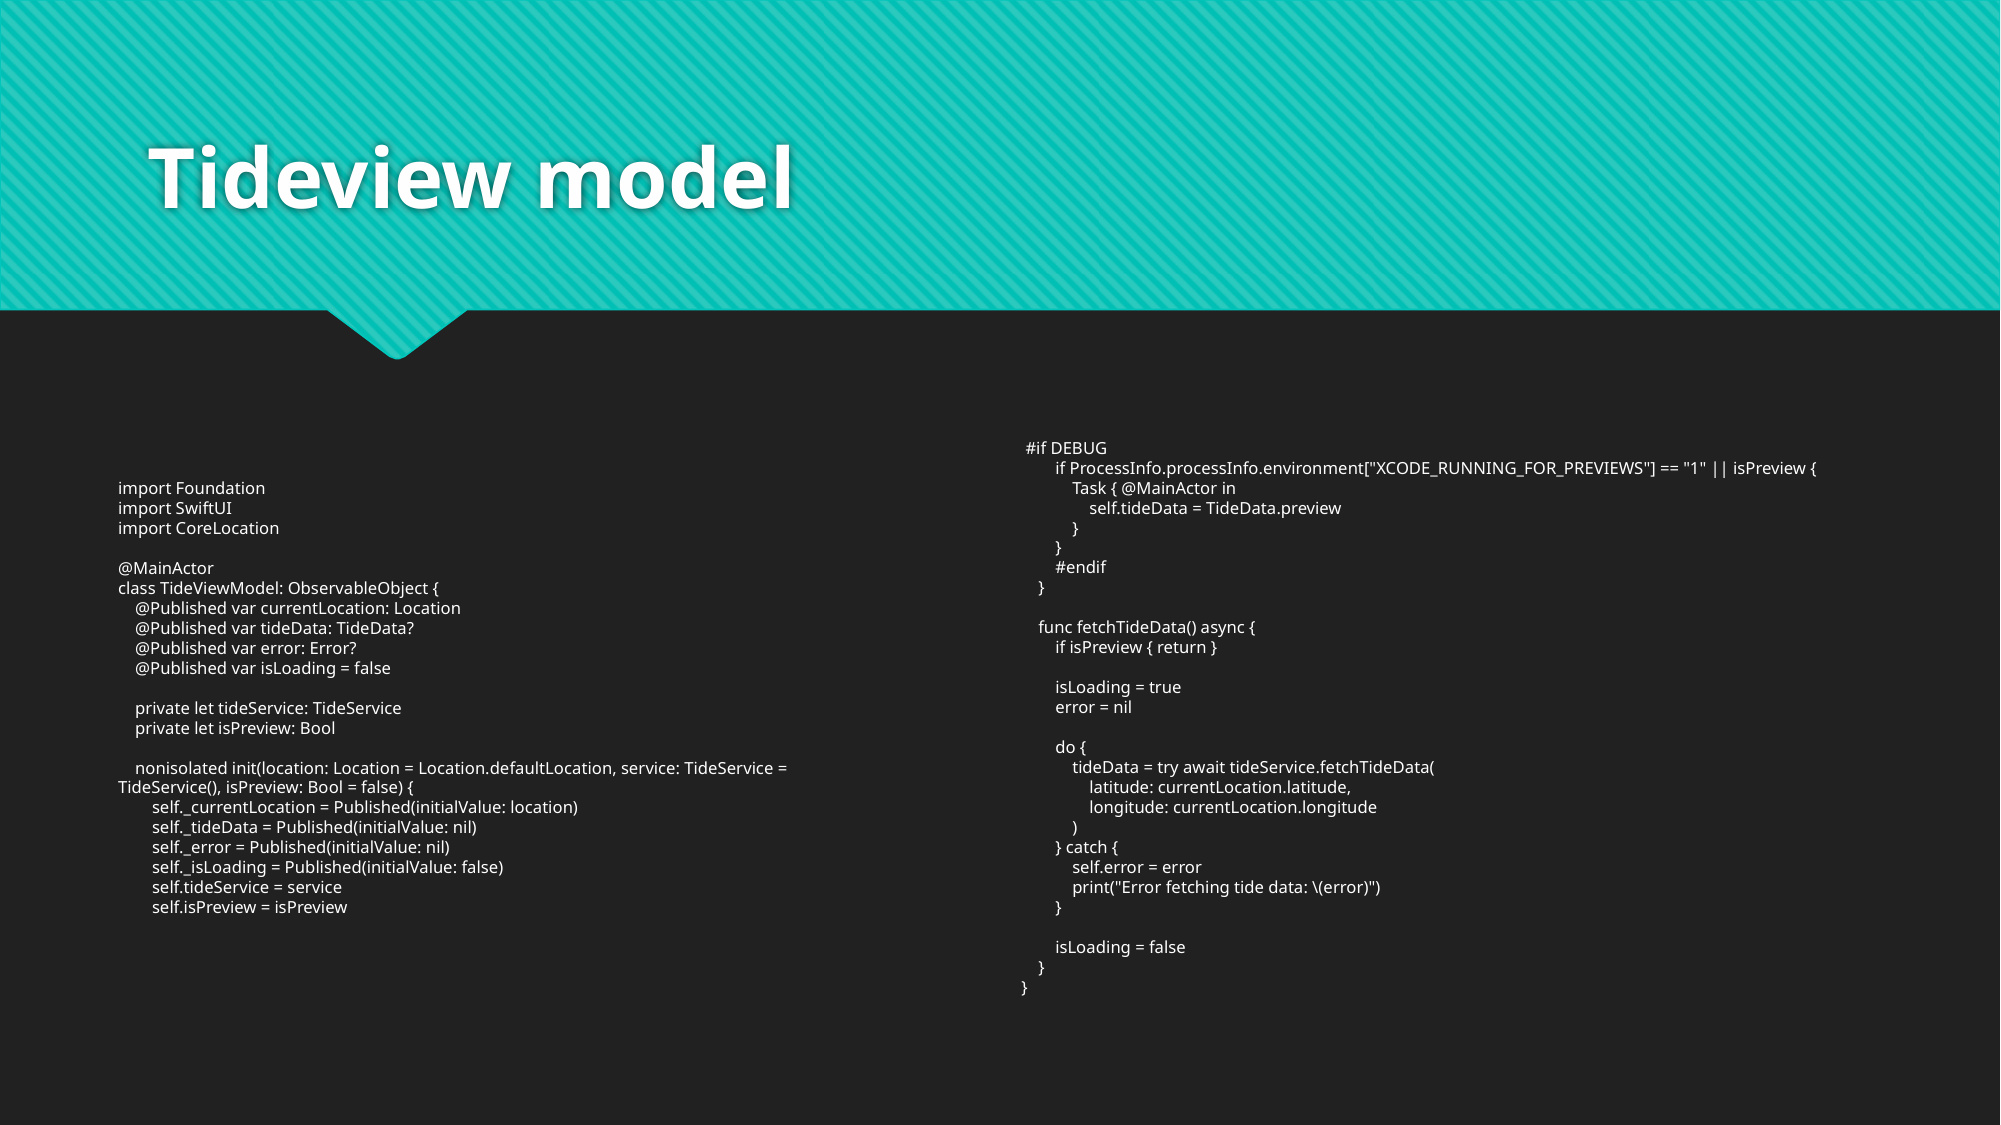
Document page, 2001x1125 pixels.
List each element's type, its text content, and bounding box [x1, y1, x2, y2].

title Tideview model [132, 73, 1868, 233]
text_box #if DEBUG if ProcessInfo.processInfo.environment["XCODE_RUNNING_FOR_PREVIEWS"] == "1" || isPreview { Task { @MainActor in self.tideData = TideData.preview } } #endif } func fetchTideData() async { if isPreview { return } isLoading = true error = nil do { tideData = try await tideService.fetchTideData( latitude: currentLocation.latitude, longitude: currentLocation.longitude ) } catch { self.error = error print("Error fetching tide data: \(error)") } isLoading = false } } [1006, 430, 1833, 1004]
text_box import Foundation import SwiftUI import CoreLocation @MainActor class TideViewModel: ObservableObject { @Published var currentLocation: Location @Published var tideData: TideData? @Published var error: Error? @Published var isLoading = false private let tideService: TideService private let isPreview: Bool nonisolated init(location: Location = Location.defaultLocation, service: TideService = TideService(), isPreview: Bool = false) { self._currentLocation = Published(initialValue: location) self._tideData = Published(initialValue: nil) self._error = Published(initialValue: nil) self._isLoading = Published(initialValue: false) self.tideService = service self.isPreview = isPreview [103, 470, 840, 965]
